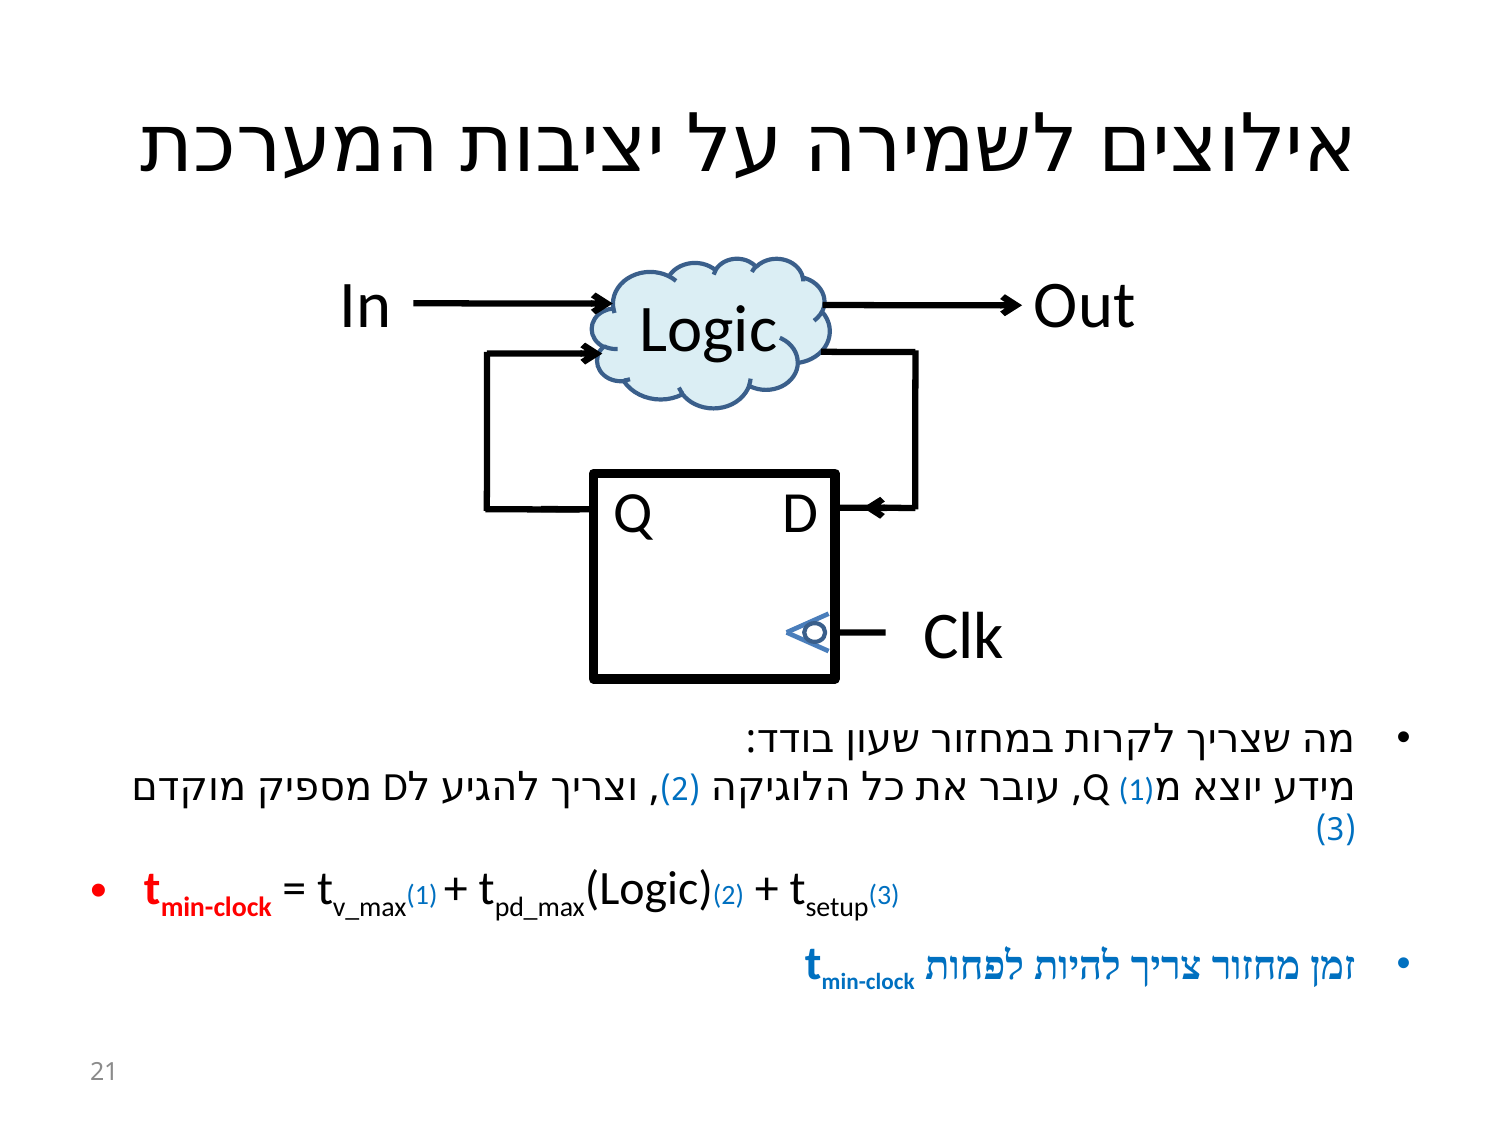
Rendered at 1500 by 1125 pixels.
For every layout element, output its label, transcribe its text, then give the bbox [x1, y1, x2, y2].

list מה שצריך לקרות במחזור שעון בודד: מידע יוצא מQ (1), עובר את כל הלוגיקה (2), וצריך להגיע לD מספיק מוקדם (3) tmin-clock = tv_max(1) + tpd_max(Logic)(2) + tsetup(3) זמן מחזור צריך להיות לפחות tmin-clock [75, 262, 1425, 1005]
slide_number 21 [75, 1042, 425, 1103]
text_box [300, 253, 1172, 681]
title אילוצים לשמירה על יציבות המערכת [75, 45, 1425, 233]
